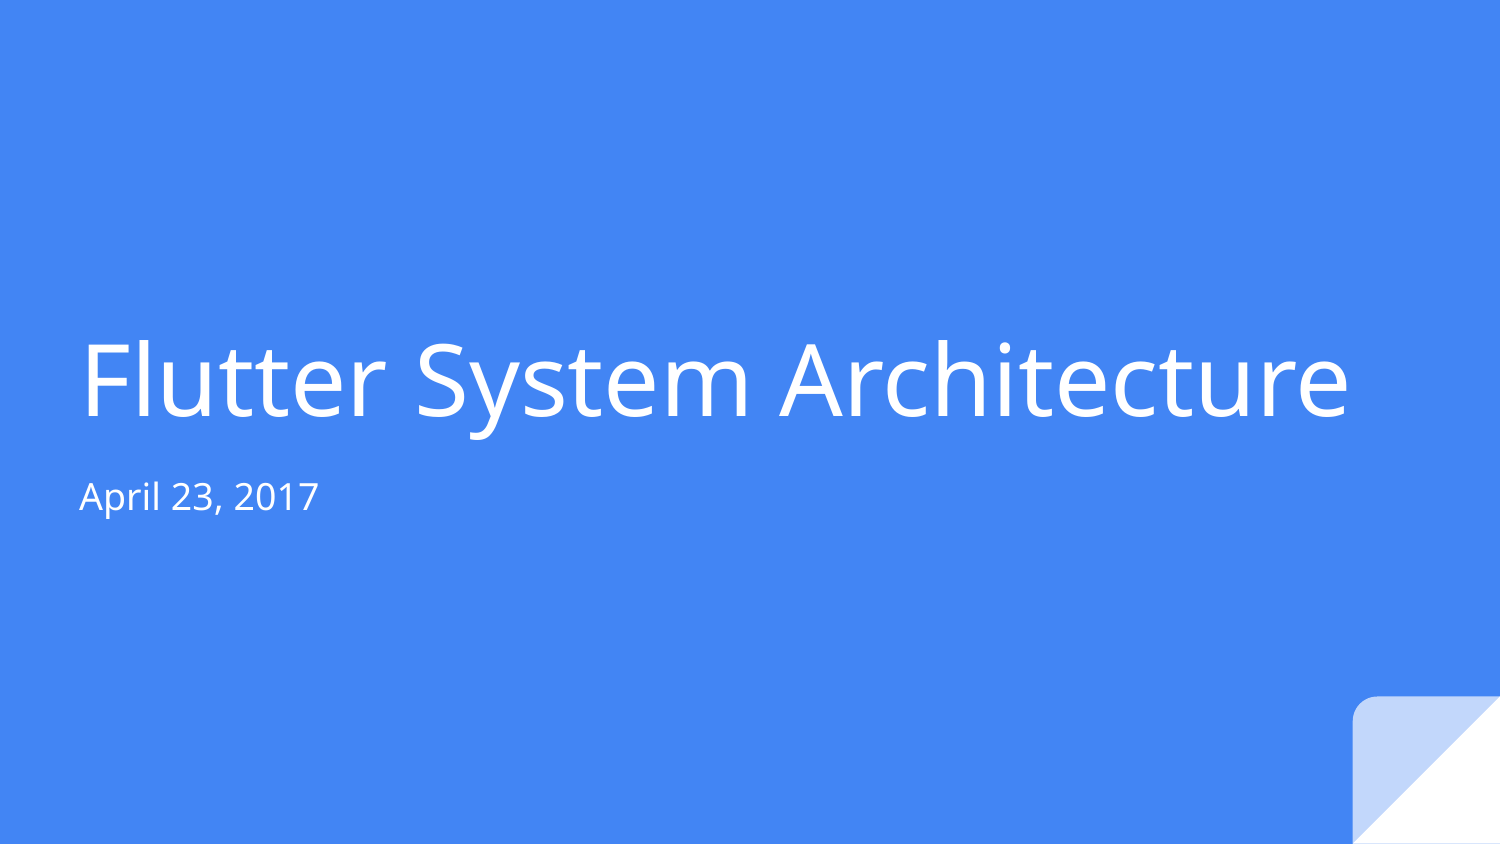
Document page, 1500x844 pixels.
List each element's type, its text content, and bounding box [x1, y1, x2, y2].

title Flutter System Architecture [64, 298, 1413, 452]
subtitle April 23, 2017 [64, 457, 1413, 529]
